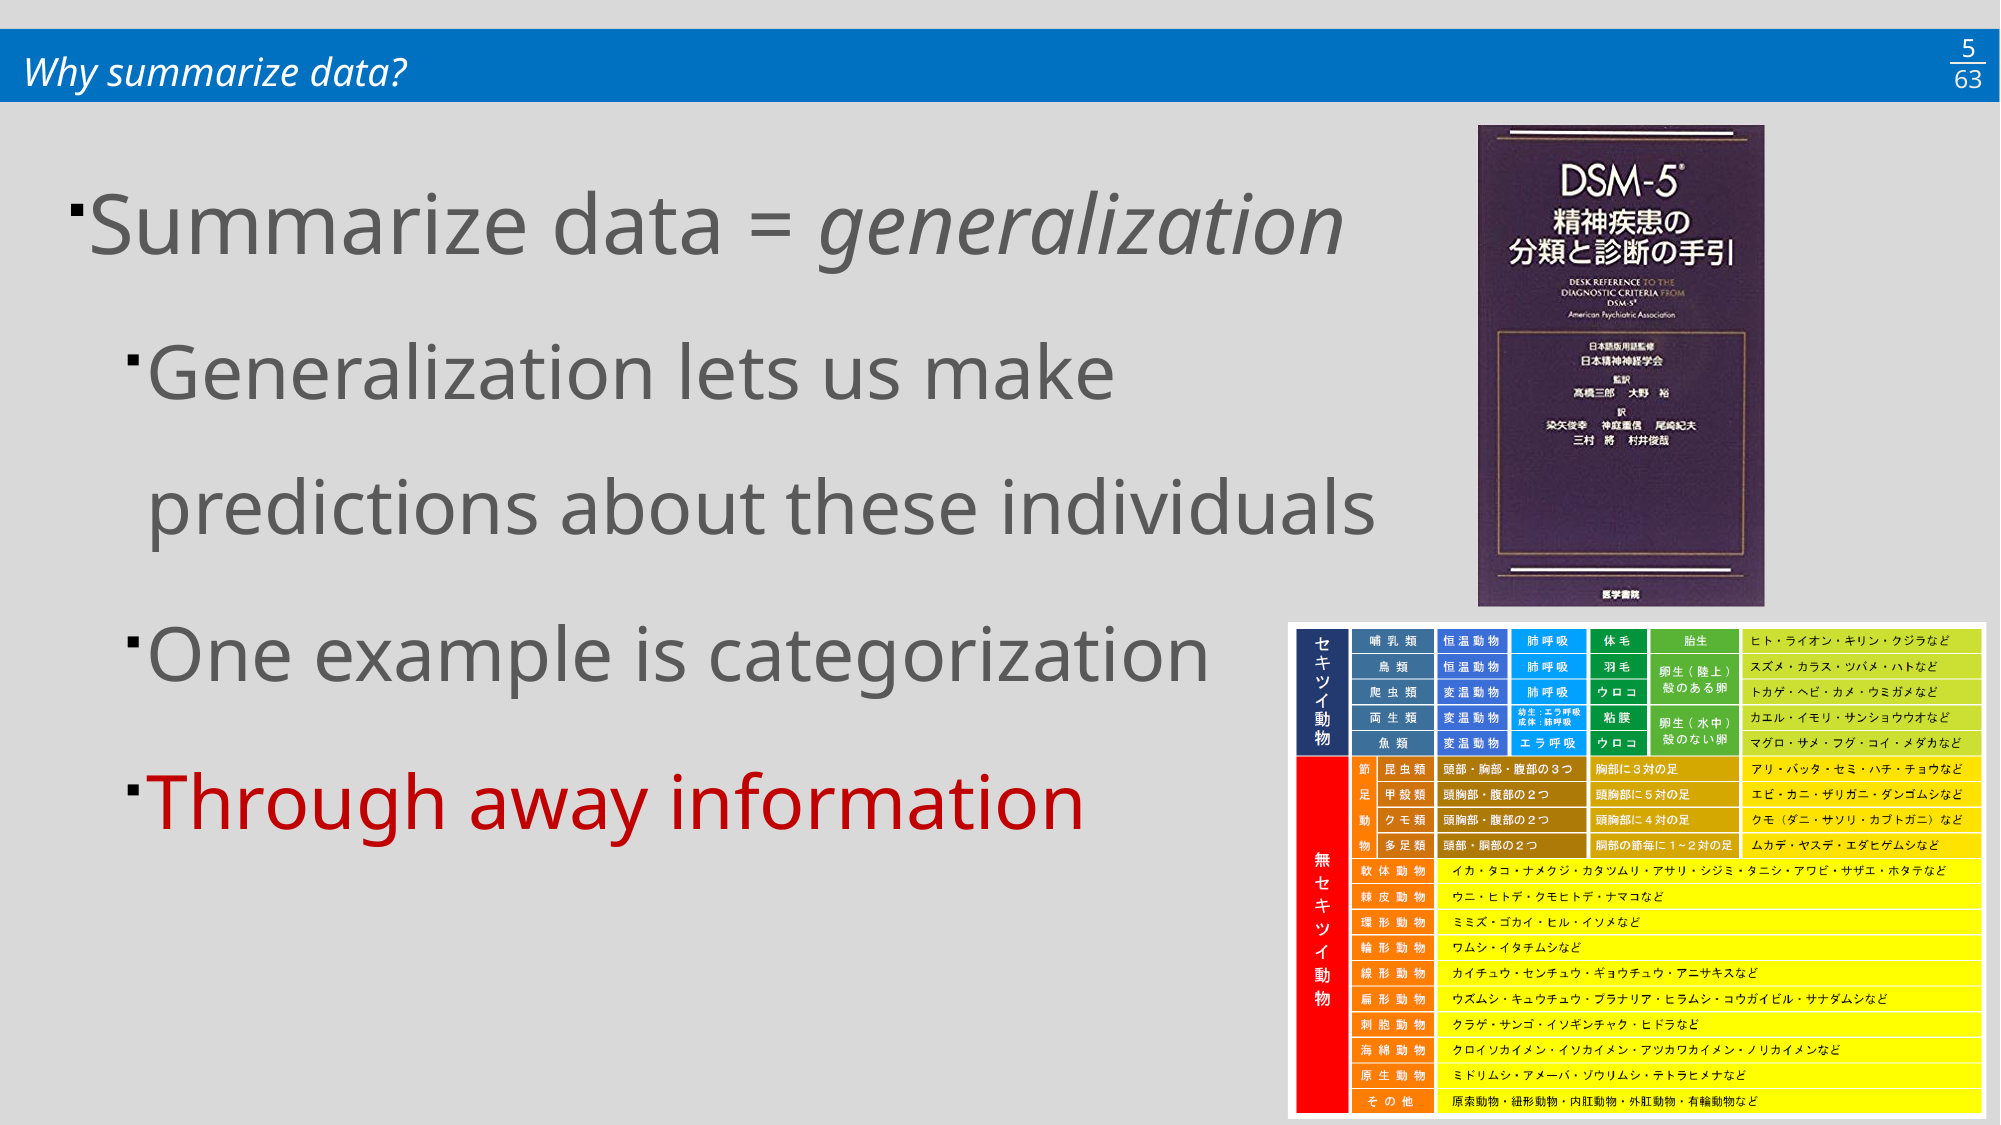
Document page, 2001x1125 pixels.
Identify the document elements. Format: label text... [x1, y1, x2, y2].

list Summarize data = generalization Generalization lets us make predictions about these individuals One example is categorization Through away information [43, 113, 1438, 1114]
picture [1287, 622, 1987, 1119]
picture [1477, 123, 1765, 607]
title Why summarize data? [7, 46, 1827, 102]
slide_number 5 [1954, 19, 2000, 80]
